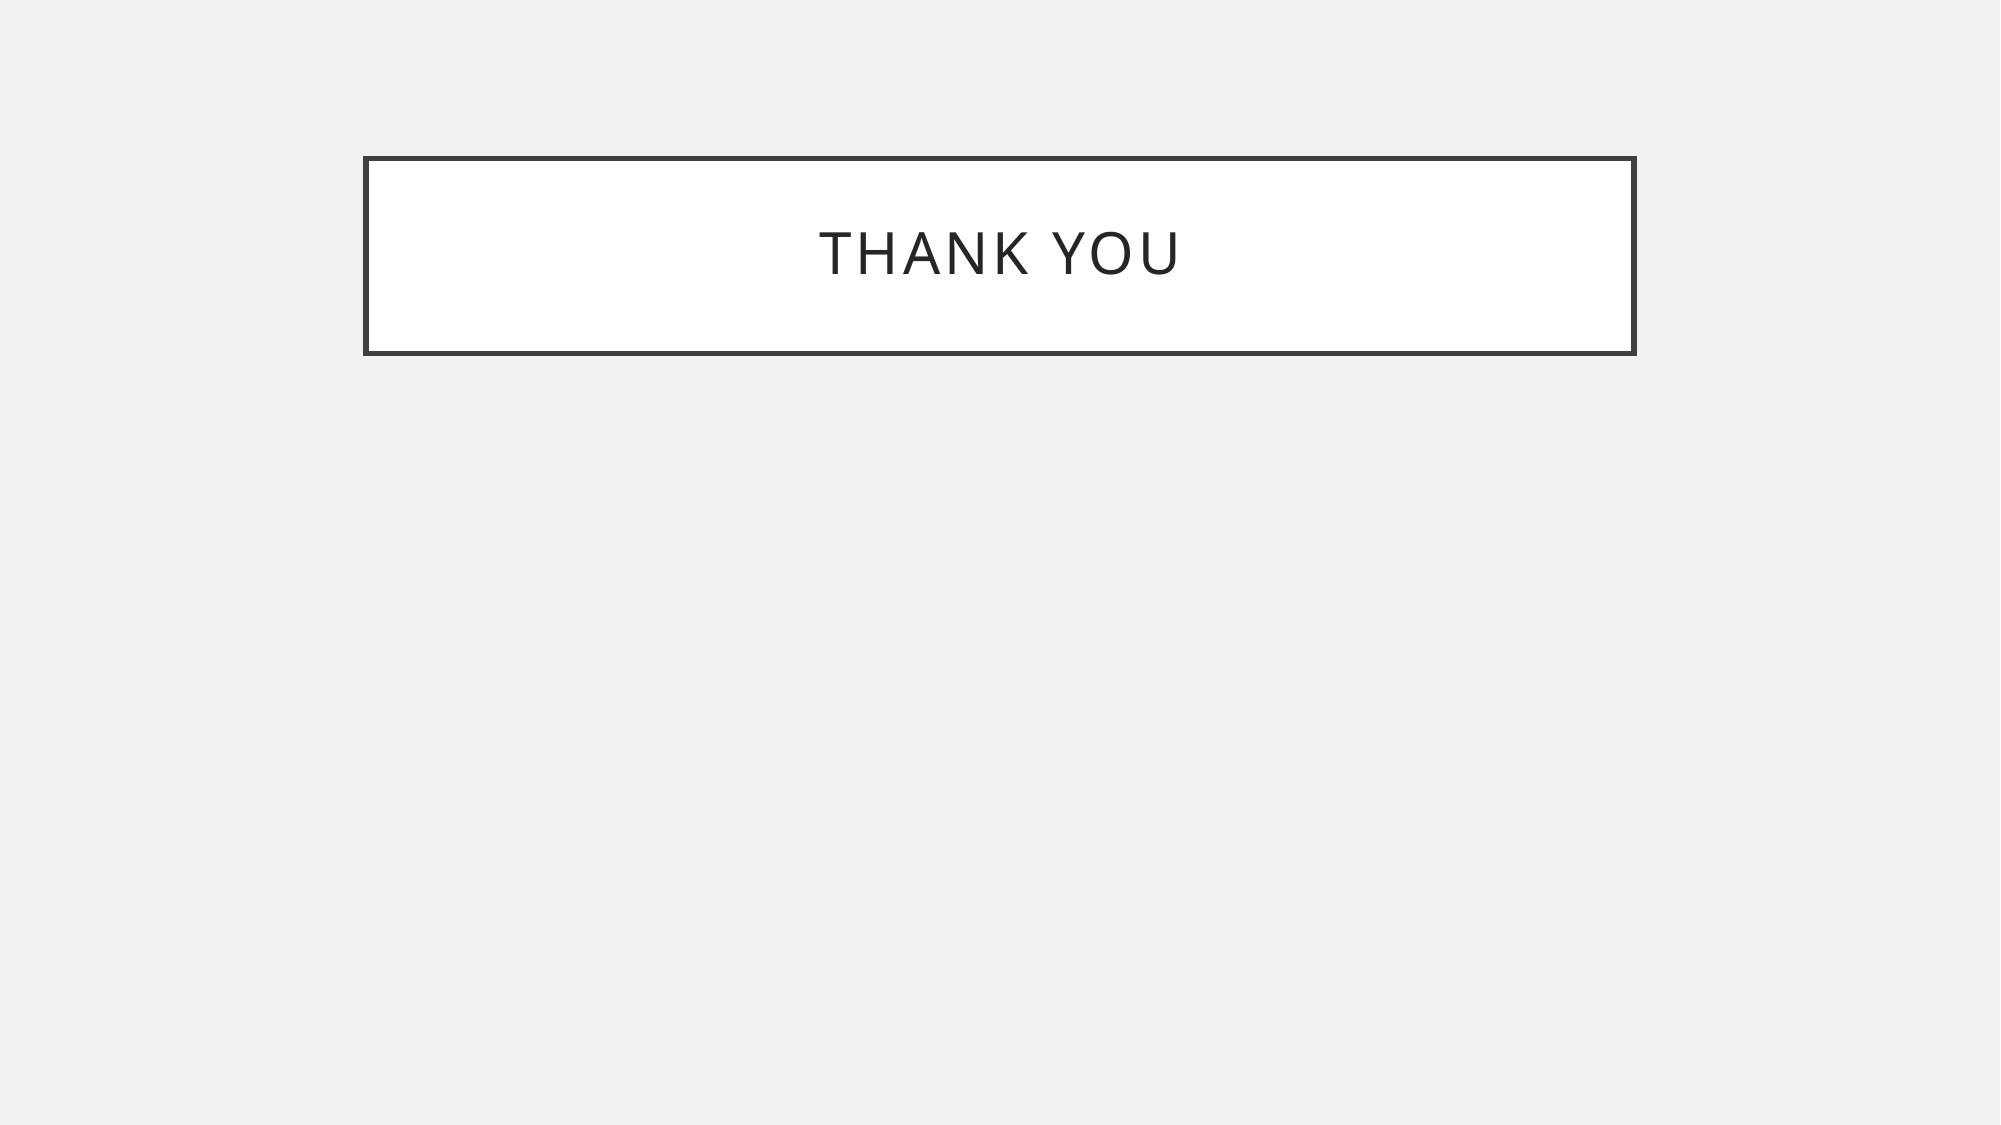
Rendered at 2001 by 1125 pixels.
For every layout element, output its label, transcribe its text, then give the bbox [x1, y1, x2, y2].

title THANK YOU [363, 156, 1637, 356]
